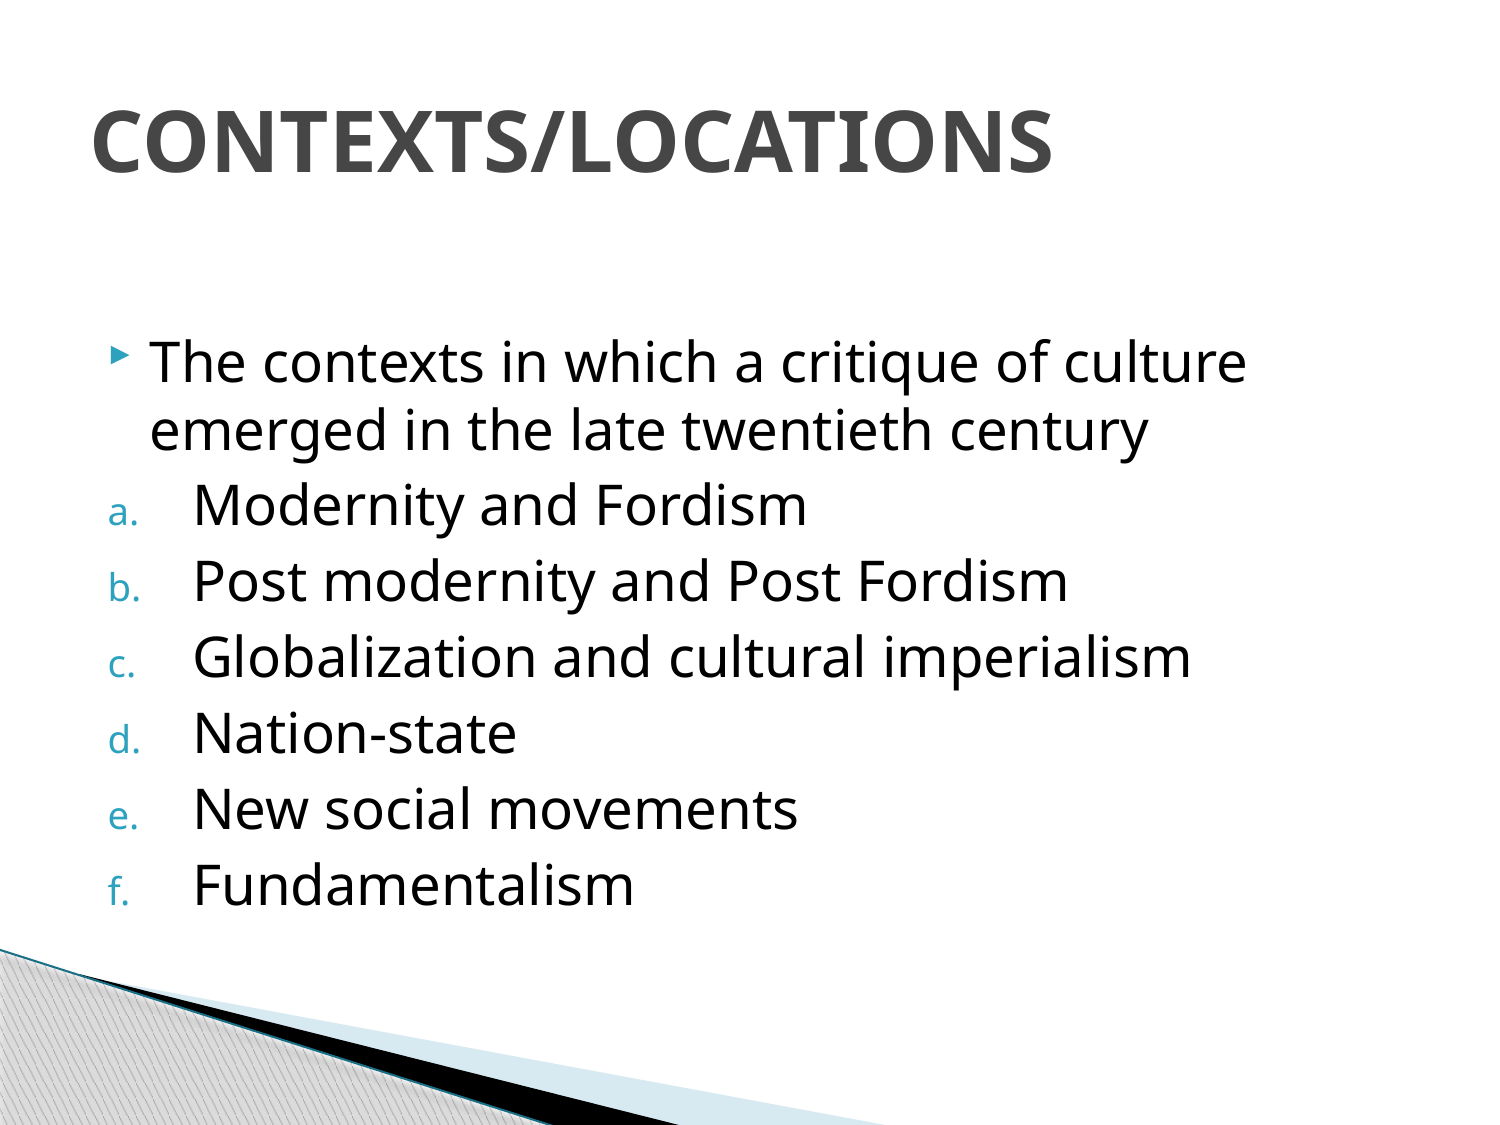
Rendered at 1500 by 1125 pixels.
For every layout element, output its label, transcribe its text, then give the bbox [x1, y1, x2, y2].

title CONTEXTS/LOCATIONS [75, 45, 1425, 233]
list The contexts in which a critique of culture emerged in the late twentieth century Modernity and Fordism Post modernity and Post Fordism Globalization and cultural imperialism Nation-state New social movements Fundamentalism [75, 243, 1425, 986]
